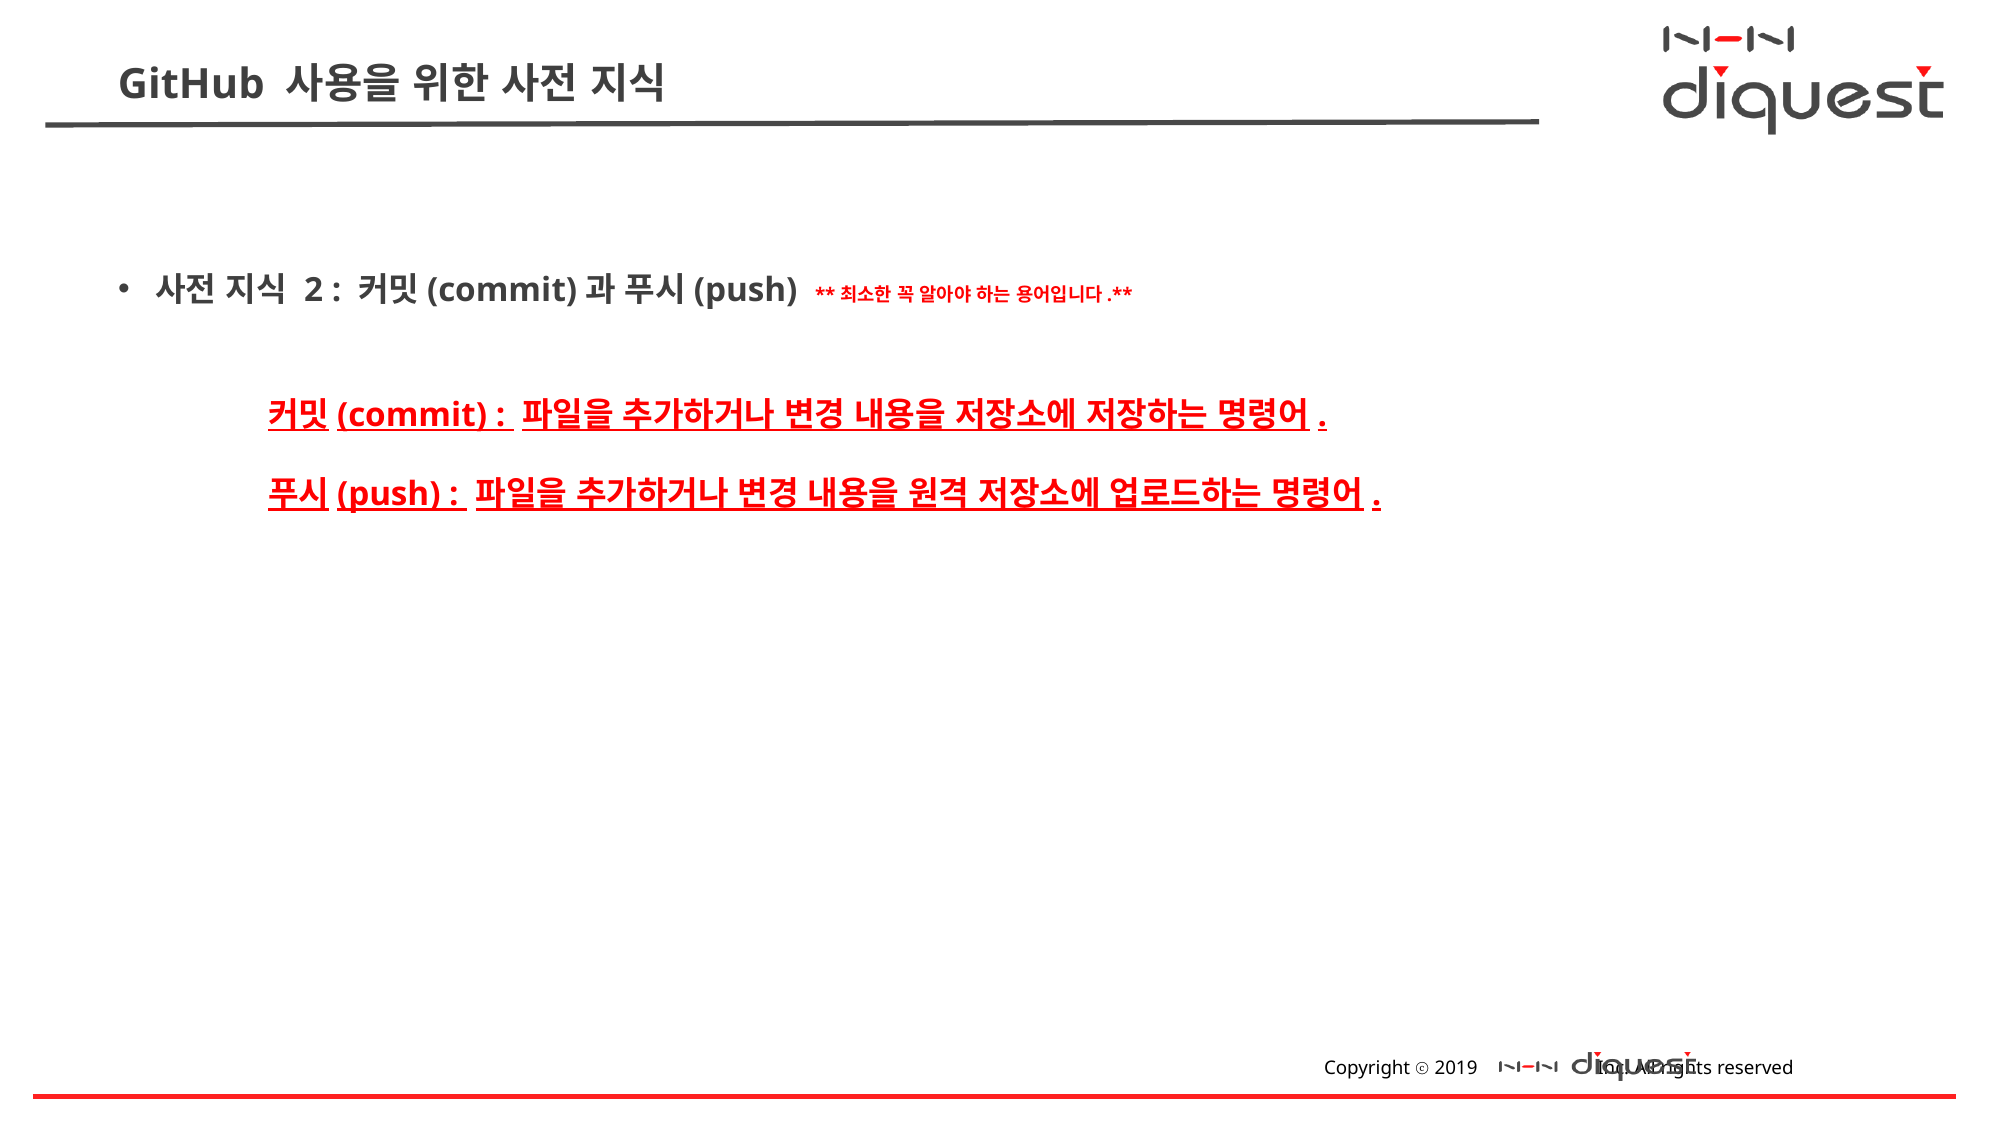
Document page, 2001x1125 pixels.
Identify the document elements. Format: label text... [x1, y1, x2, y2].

list 사전 지식 2 : 커밋(commit)과 푸시(push) **최소한 꼭 알아야 하는 용어입니다.** 커밋(commit) : 파일을 추가하거나 변경 내용을 저장소에 저장하는 명령어. 푸시(push) : 파일을 추가하거나 변경 내용을 원격 저장소에 업로드하는 명령어. [103, 220, 1829, 1030]
title GitHub 사용을 위한 사전 지식 [103, 55, 1179, 113]
picture [1499, 1048, 1696, 1081]
picture [1607, 0, 2000, 174]
